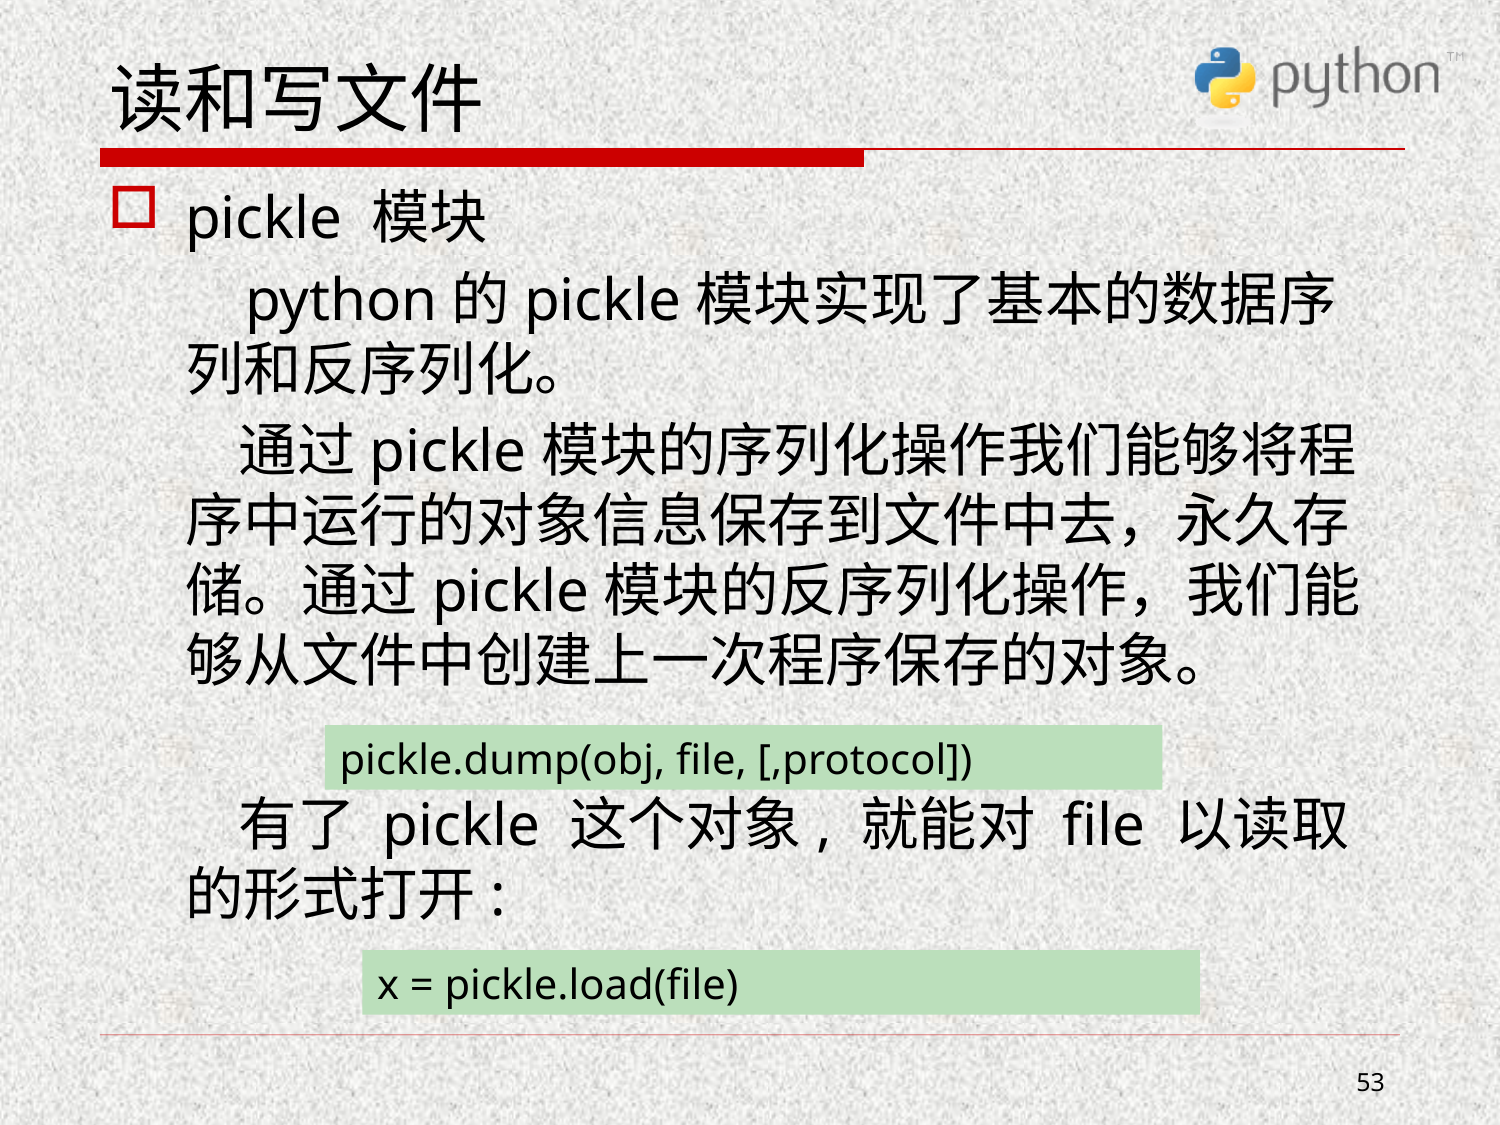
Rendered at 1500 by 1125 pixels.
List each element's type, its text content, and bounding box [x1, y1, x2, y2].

text_box x = pickle.load(file) [362, 950, 1200, 1015]
slide_number 53 [1074, 1058, 1401, 1103]
text_box pickle.dump(obj, file, [,protocol]) [324, 725, 1163, 790]
list pickle 模块 python的pickle模块实现了基本的数据序列和反序列化。 通过pickle模块的序列化操作我们能够将程序中运行的对象信息保存到文件中去，永久存储。通过pickle模块的反序列化操作，我们能够从文件中创建上一次程序保存的对象。 有了 pickle 这个对象, 就能对 file 以读取的形式打开: [92, 172, 1406, 1025]
picture [0, 0, 1500, 1125]
title 读和写文件 [94, 50, 1407, 149]
